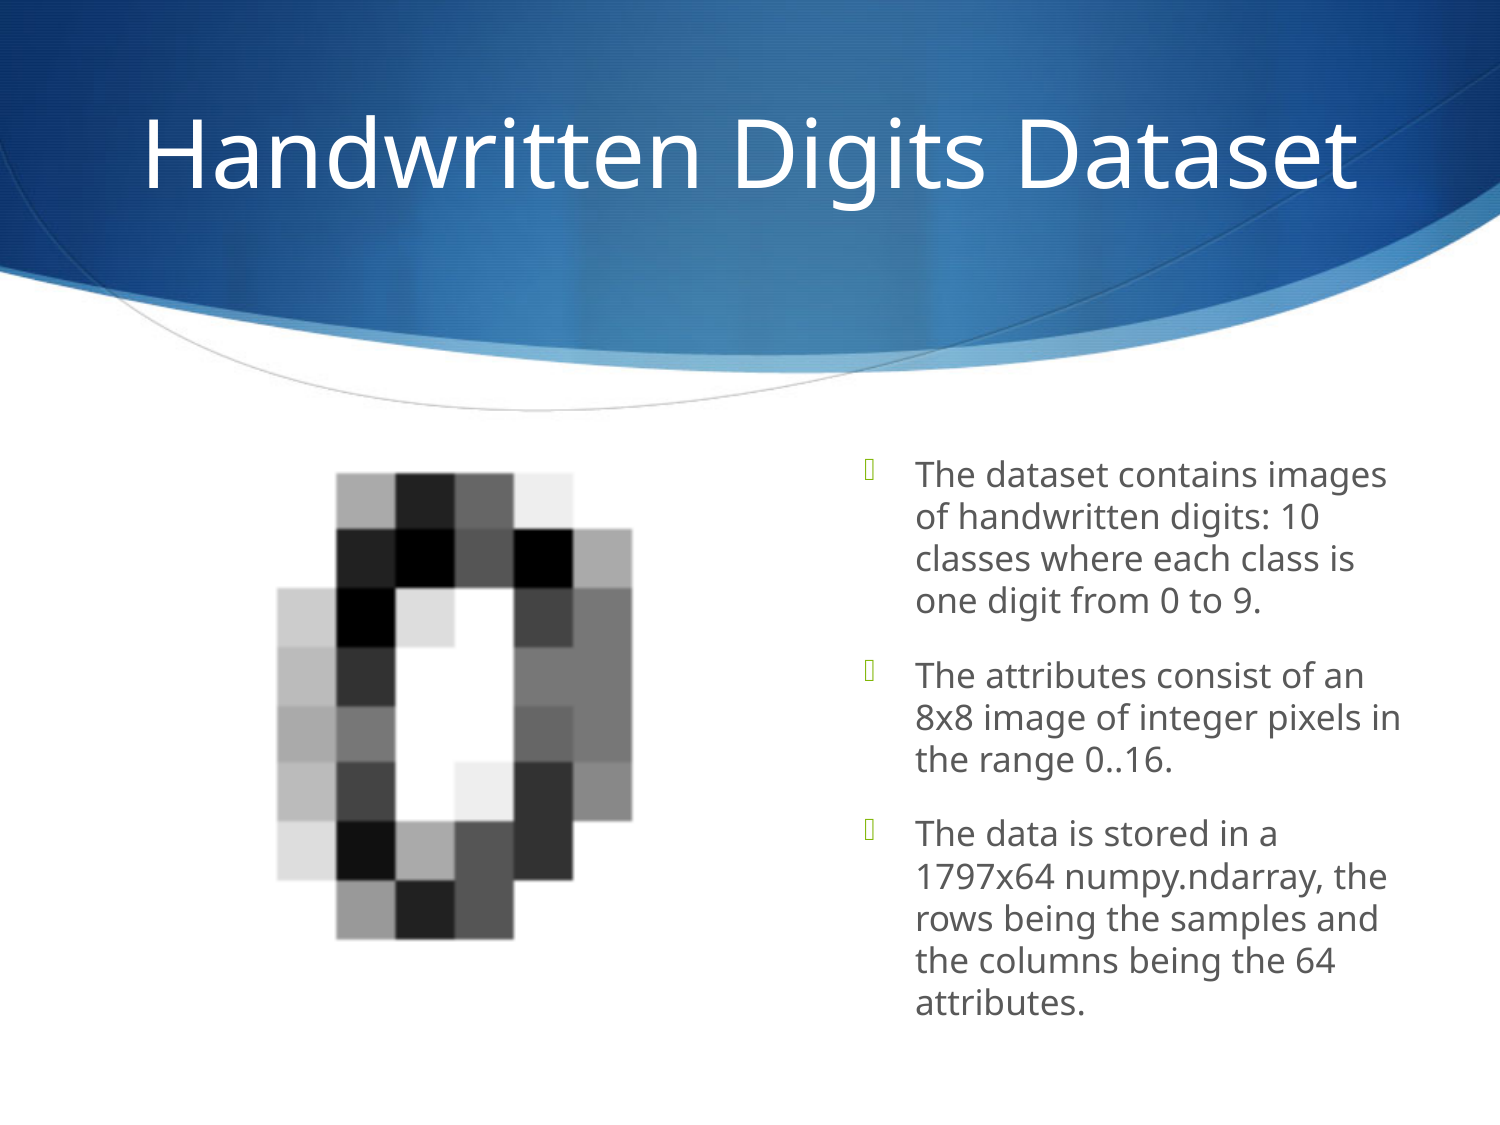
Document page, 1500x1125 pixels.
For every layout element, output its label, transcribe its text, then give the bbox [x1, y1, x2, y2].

picture [0, 0, 1500, 1125]
title Handwritten Digits Dataset [75, 56, 1425, 245]
list The dataset contains images of handwritten digits: 10 classes where each class is one digit from 0 to 9. The attributes consist of an 8x8 image of integer pixels in the range 0..16. The data is stored in a 1797x64 numpy.ndarray, the rows being the samples and the columns being the 64 attributes. [849, 444, 1425, 1042]
